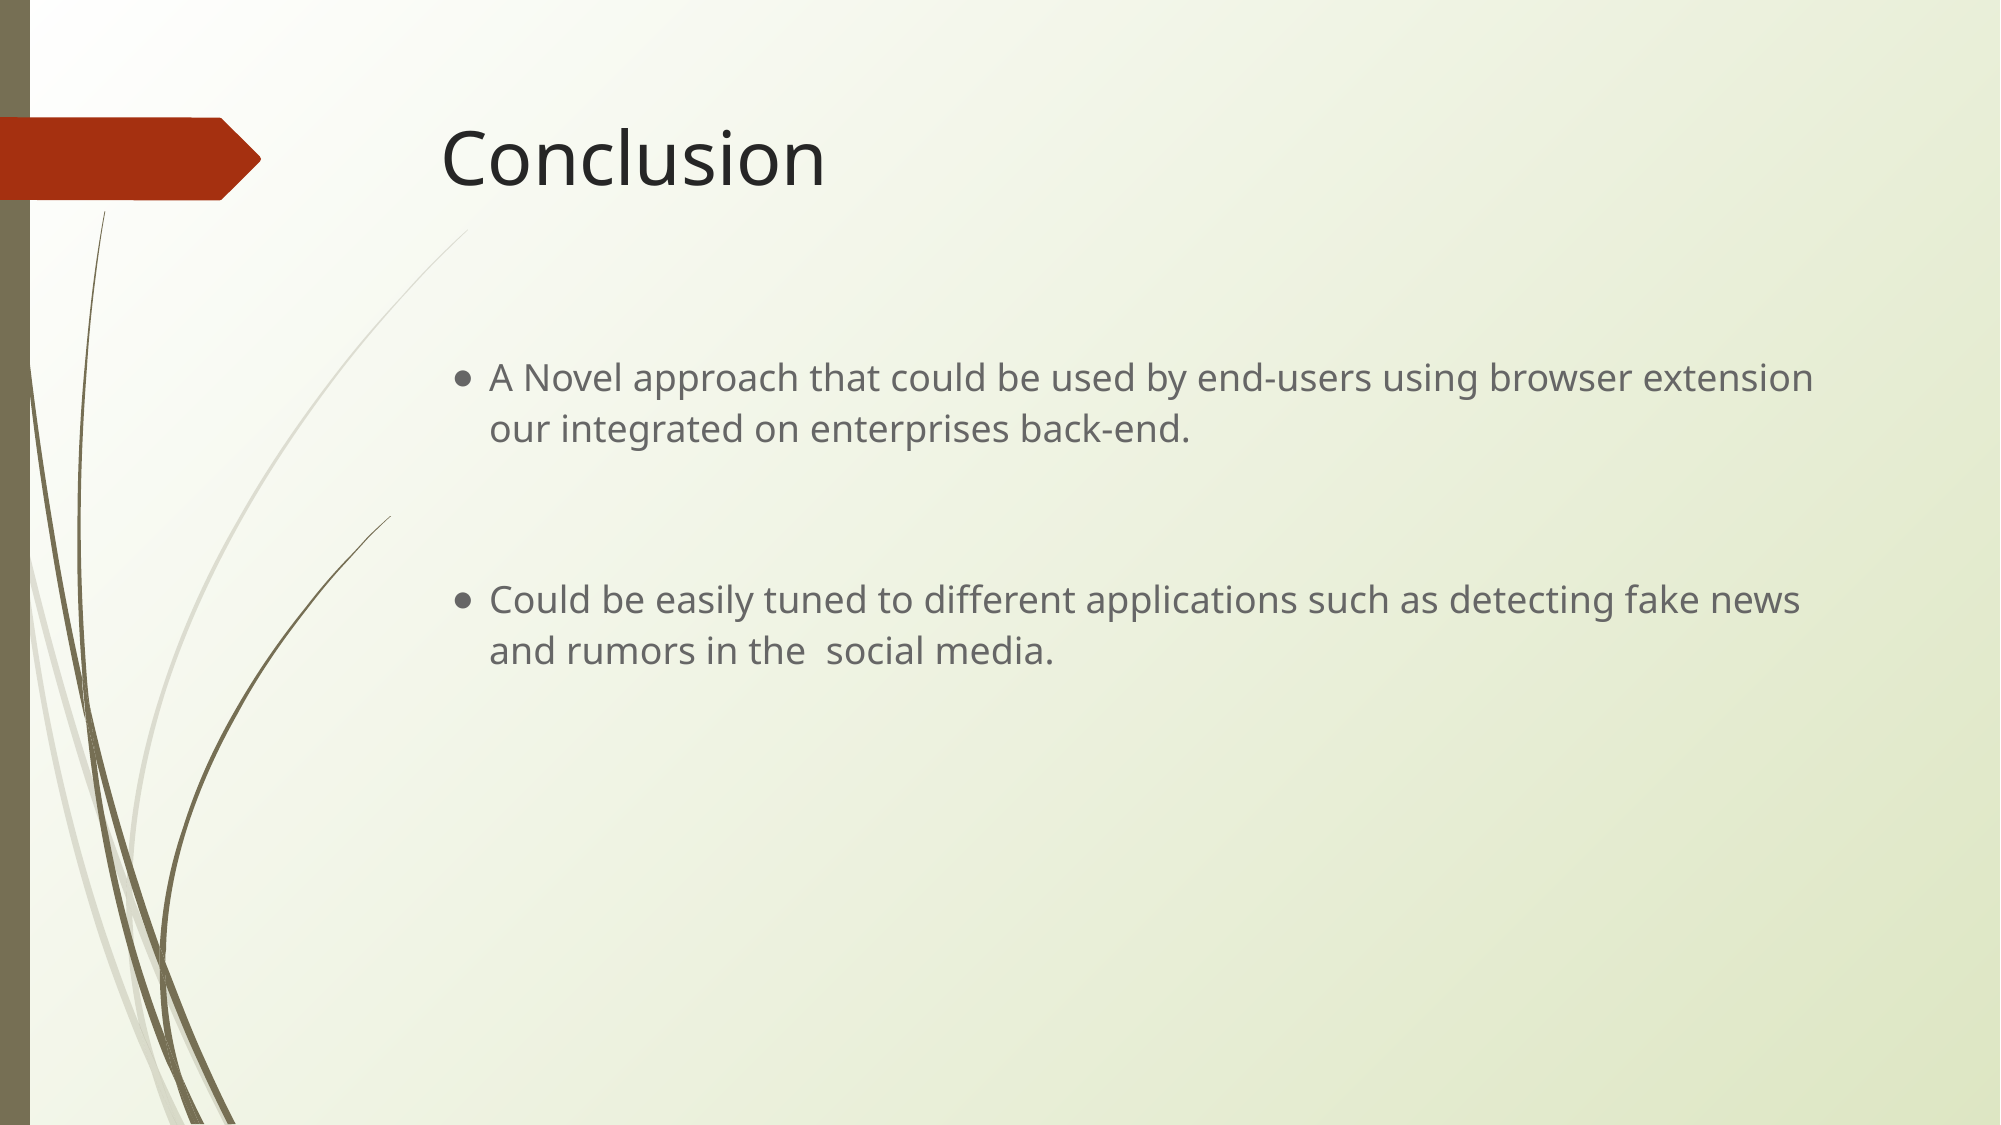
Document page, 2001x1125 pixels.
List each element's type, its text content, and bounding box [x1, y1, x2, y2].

title Conclusion [425, 102, 1888, 223]
list A Novel approach that could be used by end-users using browser extension our integrated on enterprises back-end. Could be easily tuned to different applications such as detecting fake news and rumors in the social media. [399, 261, 1851, 999]
